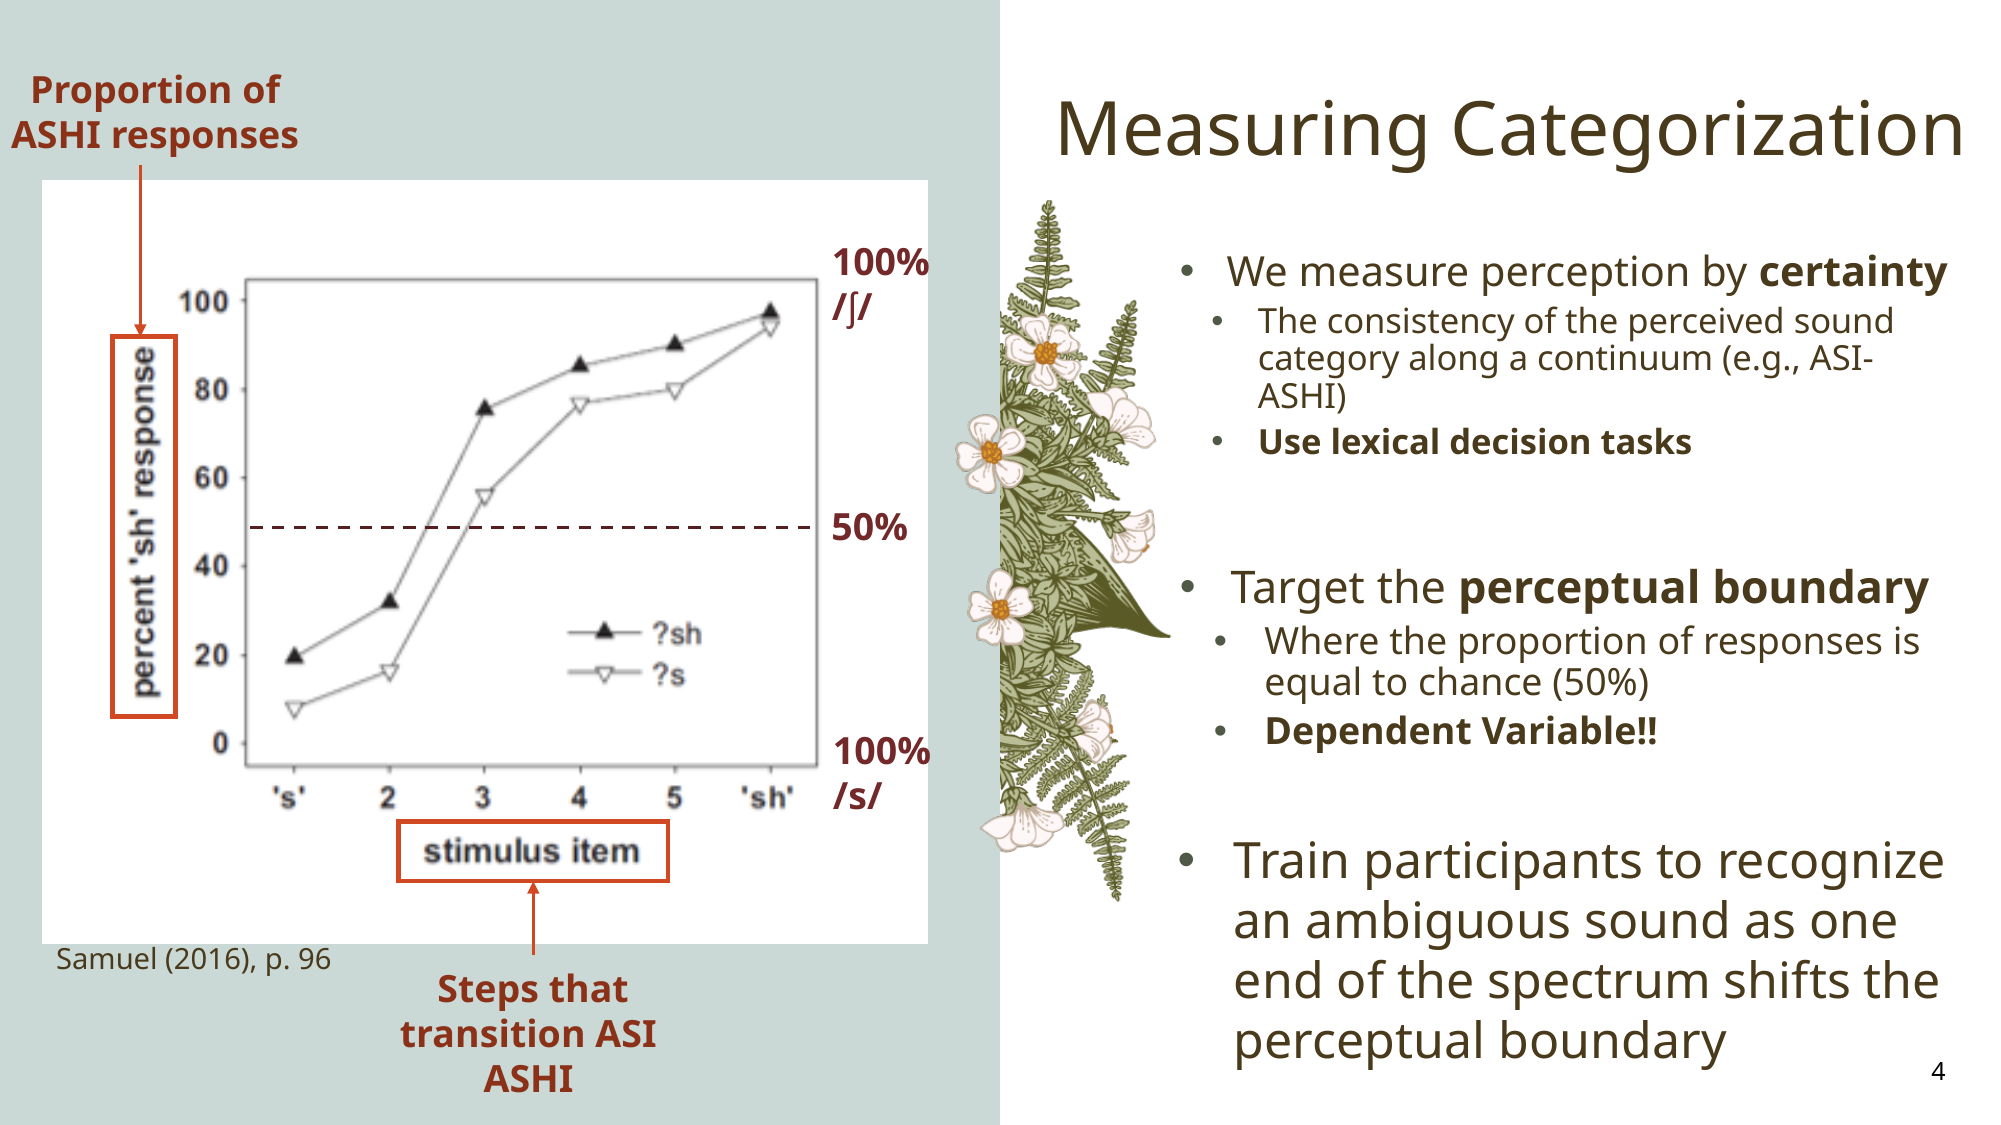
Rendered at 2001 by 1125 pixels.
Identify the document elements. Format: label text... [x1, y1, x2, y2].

text_box Target the perceptual boundary Where the proportion of responses is equal to chance (50%) Dependent Variable!! [1165, 524, 1975, 816]
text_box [0, 58, 331, 717]
picture [331, 180, 928, 495]
title Measuring Categorization [1035, 22, 1986, 240]
footer Samuel (2016), p. 96 [40, 927, 358, 988]
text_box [331, 495, 817, 558]
picture [42, 558, 928, 944]
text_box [358, 821, 709, 1064]
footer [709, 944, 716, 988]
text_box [817, 230, 957, 826]
picture [947, 190, 1186, 912]
text_box Train participants to recognize an ambiguous sound as one end of the spectrum shifts the perceptual boundary [1162, 821, 1973, 1125]
list We measure perception by certainty The consistency of the perceived sound category along a continuum (e.g., ASI-ASHI) Use lexical decision tasks [1165, 213, 1975, 524]
